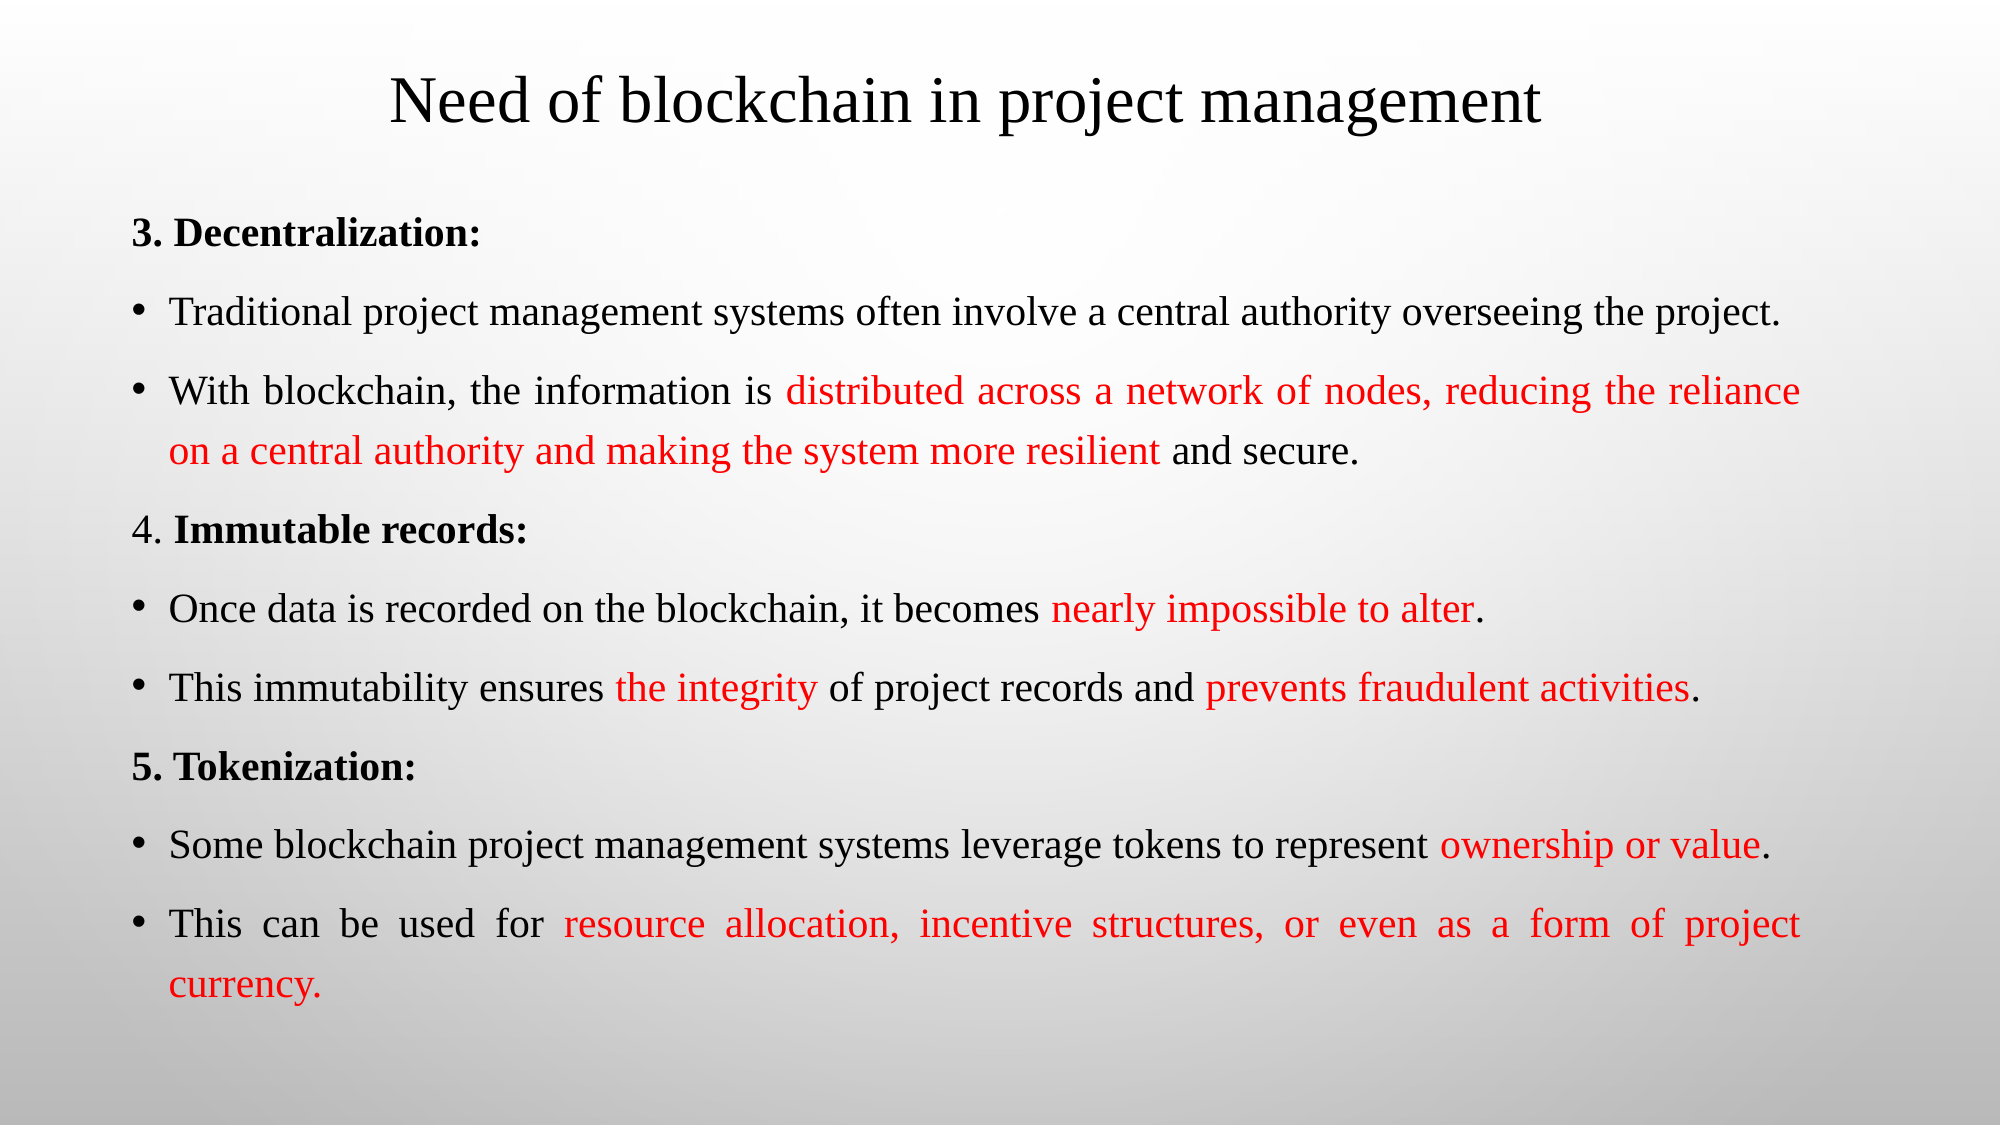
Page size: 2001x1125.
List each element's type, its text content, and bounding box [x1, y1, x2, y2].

title Need of blockchain in project management [116, 14, 1817, 187]
picture [0, 0, 2000, 1125]
list 3. Decentralization: Traditional project management systems often involve a central authority overseeing the project. With blockchain, the information is distributed across a network of nodes, reducing the reliance on a central authority and making the system more resilient and secure. 4. Immutable records: Once data is recorded on the blockchain, it becomes nearly impossible to alter. This immutability ensures the integrity of project records and prevents fraudulent activities. 5. Tokenization: Some blockchain project management systems leverage tokens to represent ownership or value. This can be used for resource allocation, incentive structures, or even as a form of project currency. [116, 187, 1817, 1066]
